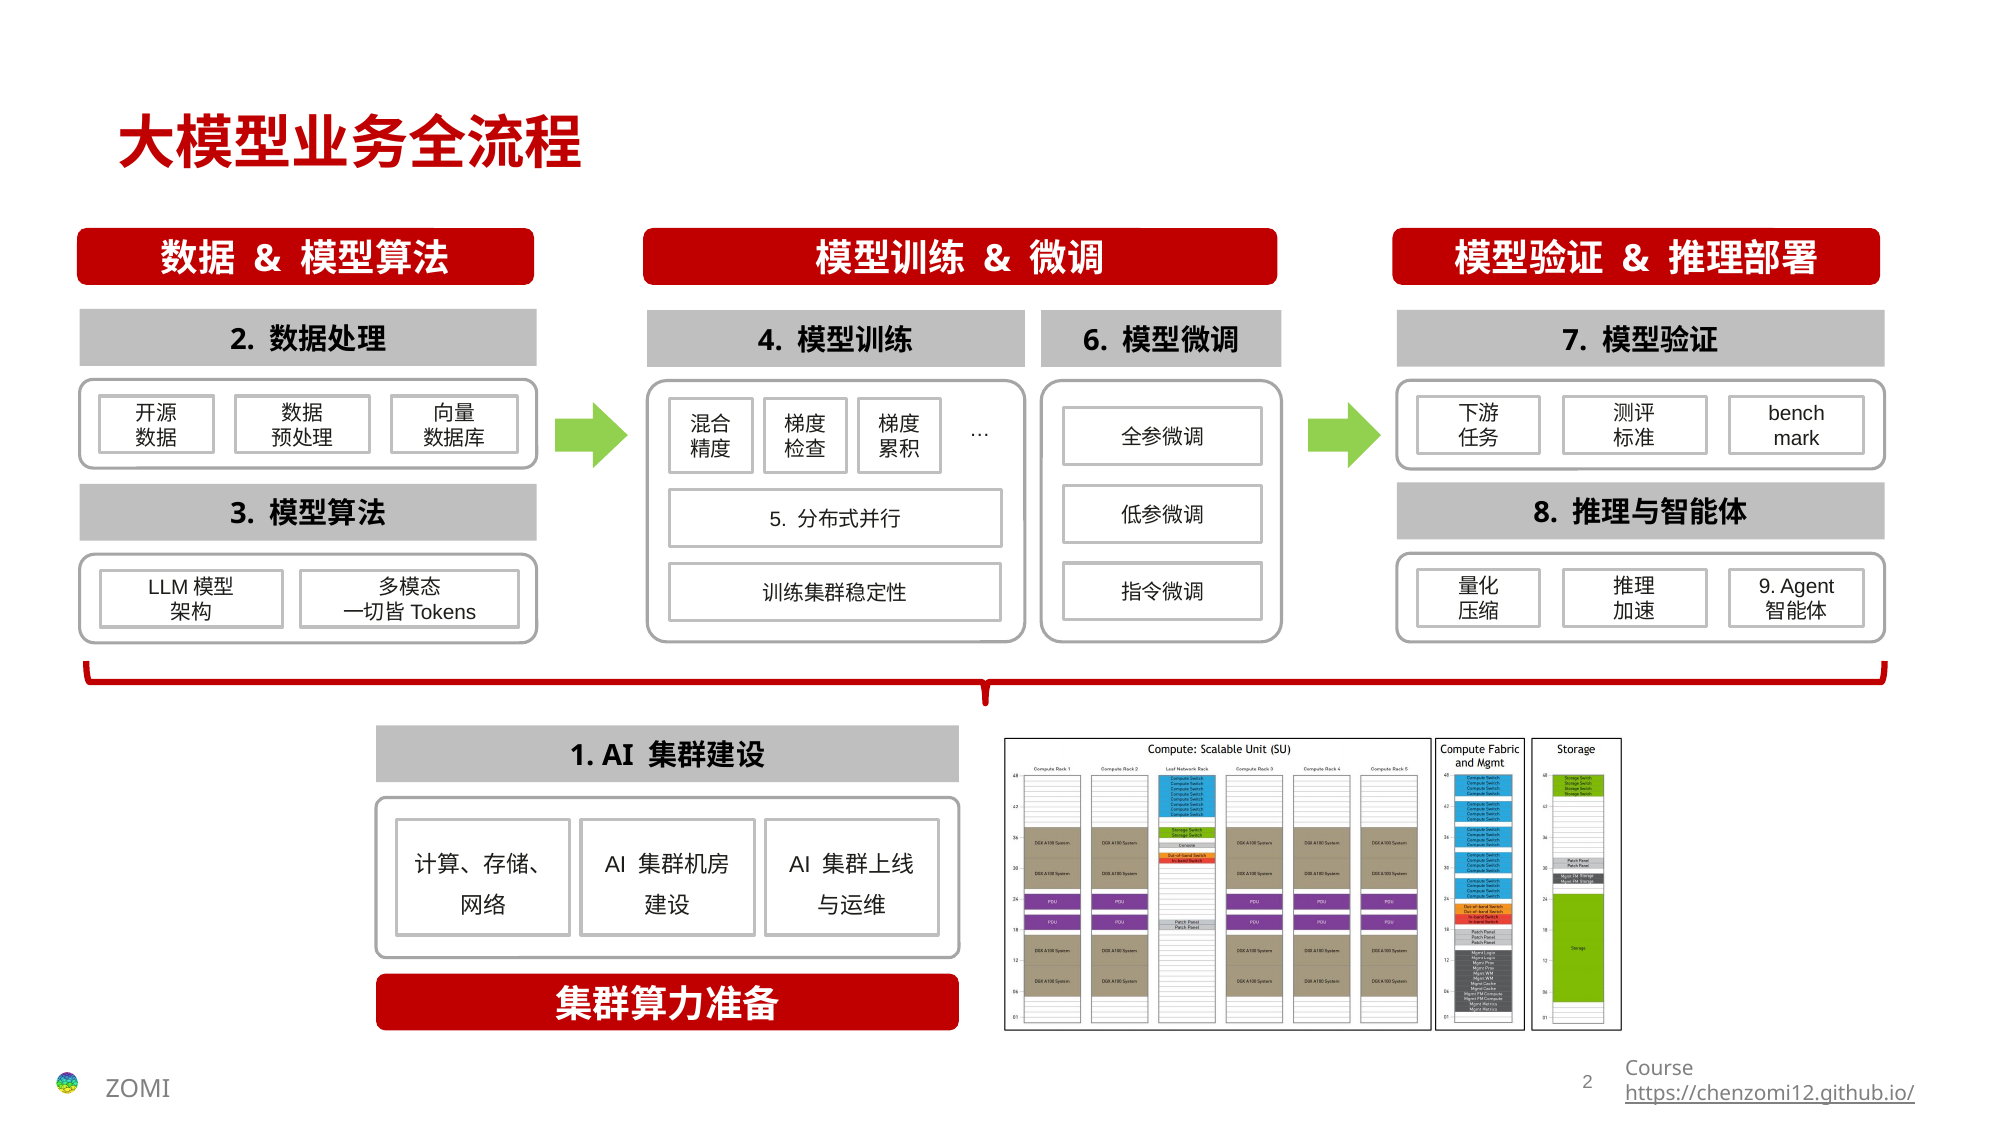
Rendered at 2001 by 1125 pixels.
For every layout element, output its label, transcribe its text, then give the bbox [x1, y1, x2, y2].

title 大模型业务全流程 [102, 91, 1901, 189]
text_box 计算、存储、网络 [395, 818, 572, 937]
text_box 混合精度 [668, 397, 754, 475]
text_box 数据 & 模型算法 [74, 225, 537, 287]
text_box 9. Agent 智能体 [1727, 567, 1866, 628]
text_box 模型训练 & 微调 [641, 225, 1280, 287]
text_box [1394, 551, 1887, 645]
text_box 向量 数据库 [389, 394, 519, 455]
text_box 推理 加速 [1561, 567, 1708, 628]
text_box 全参微调 [1061, 405, 1264, 467]
text_box 训练集群稳定性 [668, 561, 1002, 622]
text_box [1394, 378, 1887, 472]
text_box 1. AI 集群建设 [374, 723, 961, 784]
text_box … [954, 408, 1005, 449]
text_box 数据 预处理 [233, 394, 372, 455]
text_box 开源 数据 [97, 394, 216, 455]
text_box 7. 模型验证 [1395, 308, 1887, 369]
text_box [552, 400, 630, 471]
text_box [373, 795, 962, 960]
text_box 梯度累积 [856, 397, 943, 475]
text_box LLM模型 架构 [98, 568, 285, 629]
text_box [1039, 378, 1284, 644]
text_box 指令微调 [1061, 561, 1264, 622]
text_box 集群算力准备 [373, 971, 962, 1033]
text_box 6. 模型微调 [1039, 308, 1284, 369]
picture [57, 1073, 77, 1093]
text_box [85, 660, 1886, 704]
text_box 模型验证 & 推理部署 [1390, 225, 1883, 287]
text_box [645, 378, 1027, 644]
text_box [77, 377, 539, 471]
text_box bench mark [1727, 394, 1866, 455]
text_box 5. 分布式并行 [668, 488, 1003, 549]
text_box [1306, 399, 1384, 471]
text_box 测评 标准 [1561, 394, 1708, 455]
text_box [77, 552, 539, 645]
text_box 3. 模型算法 [78, 482, 539, 543]
text_box 8. 推理与智能体 [1395, 480, 1887, 541]
text_box AI 集群机房建设 [579, 818, 756, 937]
text_box 量化 压缩 [1416, 567, 1542, 628]
text_box 低参微调 [1061, 483, 1264, 544]
text_box 4. 模型训练 [645, 308, 1027, 369]
text_box 下游 任务 [1416, 394, 1542, 455]
text_box 2. 数据处理 [78, 307, 539, 368]
text_box 梯度检查 [762, 397, 849, 475]
picture [993, 732, 1623, 1034]
text_box AI 集群上线与运维 [763, 818, 941, 937]
text_box 多模态 一切皆Tokens [299, 568, 521, 629]
